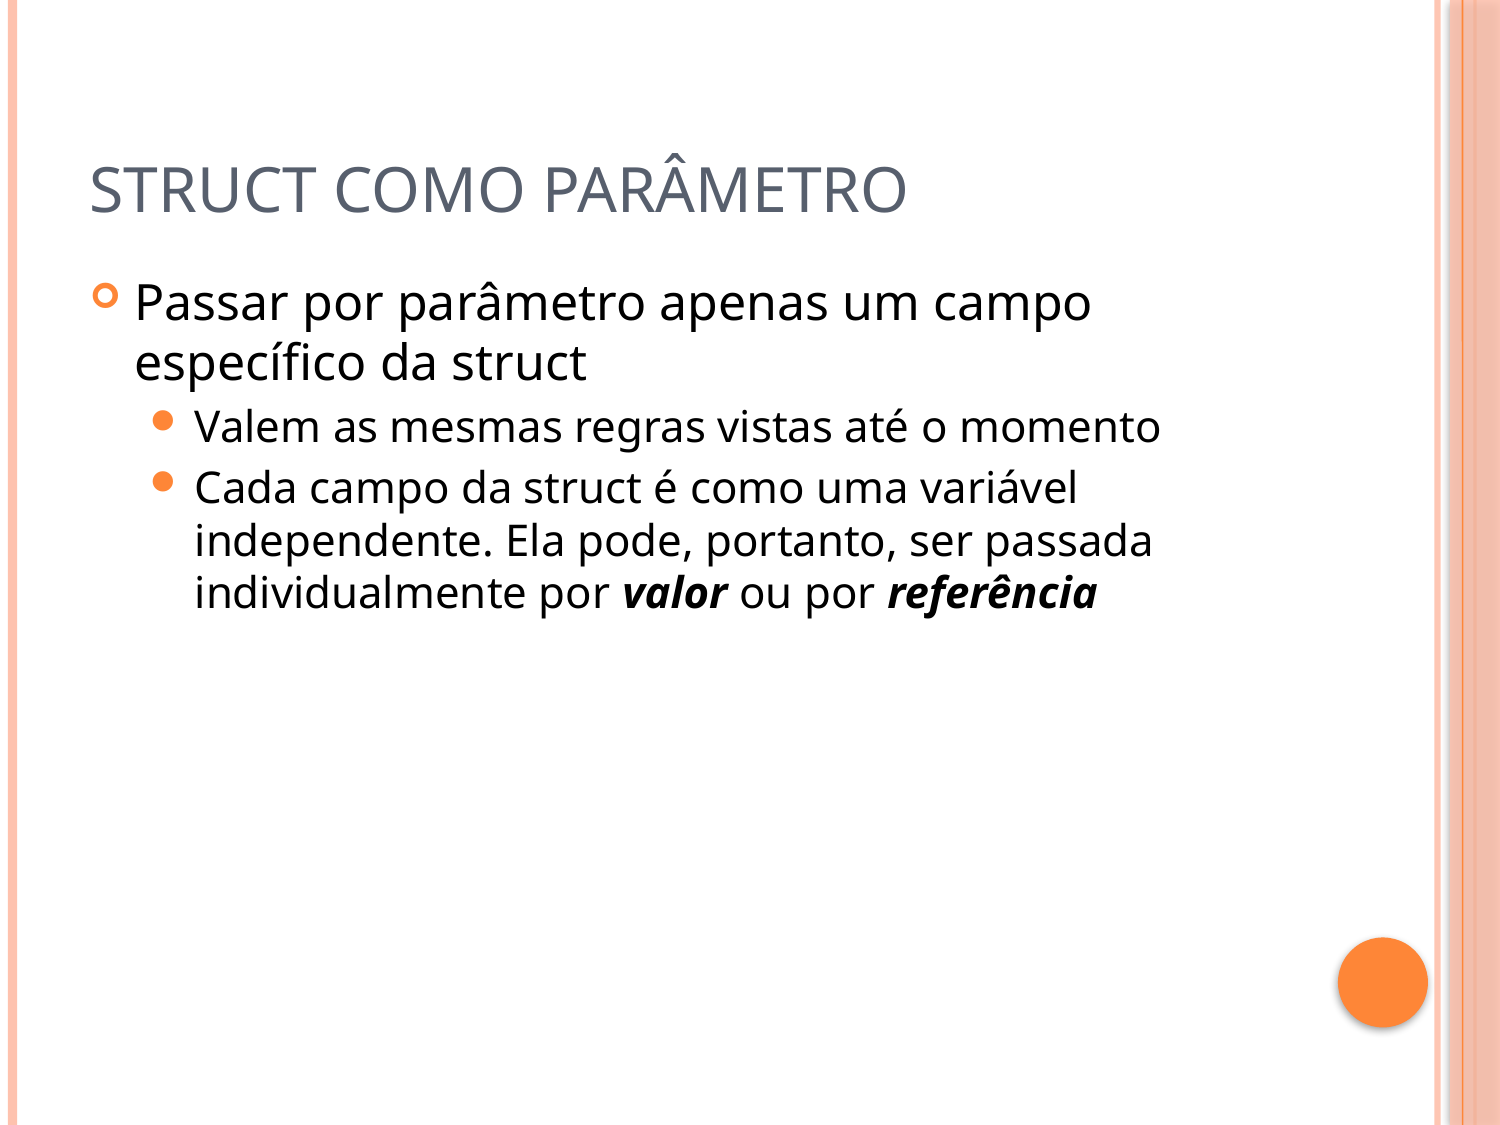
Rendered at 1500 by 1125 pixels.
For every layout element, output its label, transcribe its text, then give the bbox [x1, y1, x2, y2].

title Struct como parâmetro [75, 45, 1300, 233]
list Passar por parâmetro apenas um campo específico da struct Valem as mesmas regras vistas até o momento Cada campo da struct é como uma variável independente. Ela pode, portanto, ser passada individualmente por valor ou por referência [75, 262, 1300, 1062]
